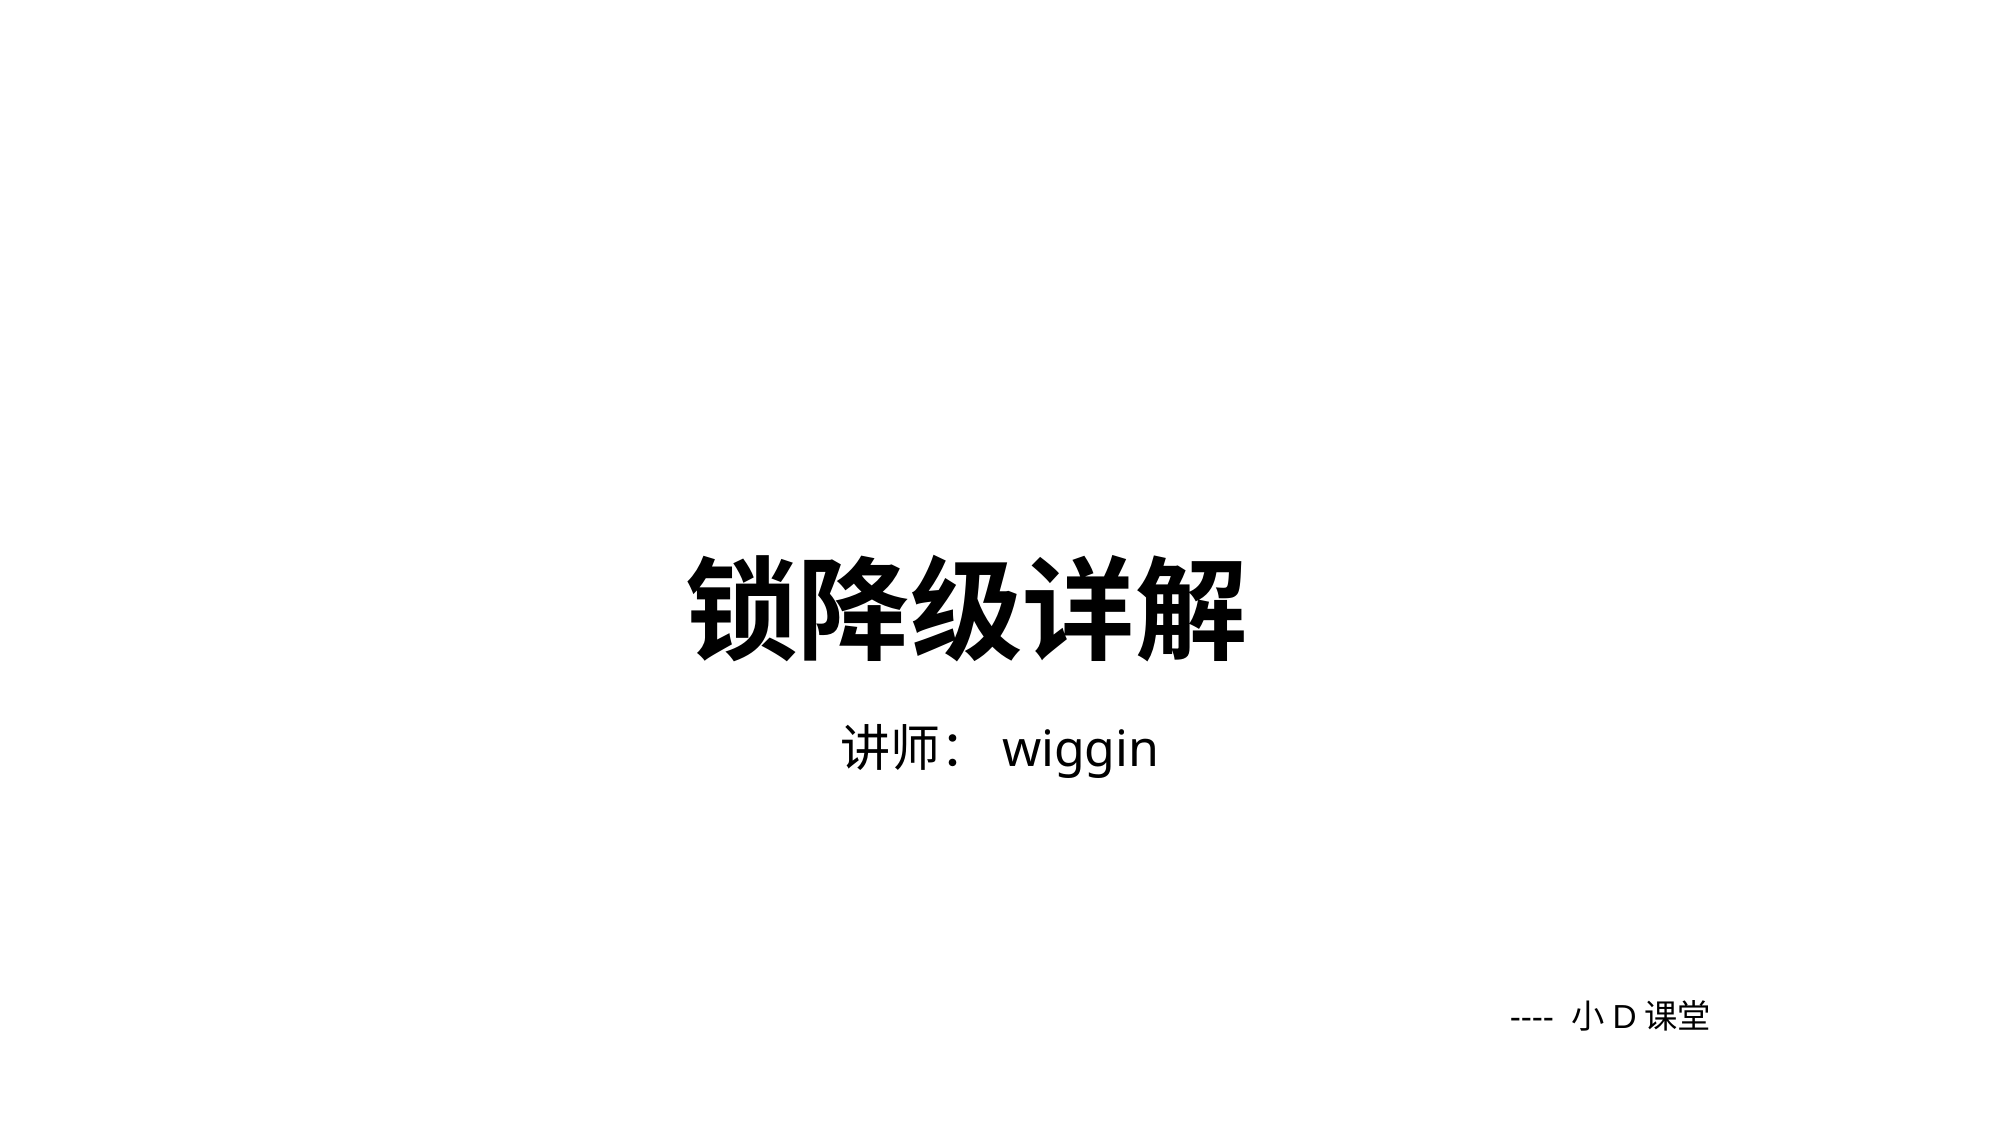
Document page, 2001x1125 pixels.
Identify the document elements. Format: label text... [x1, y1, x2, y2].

text_box ---- 小D课堂 [775, 987, 1726, 1102]
title 锁降级详解 [183, 291, 1750, 684]
subtitle 讲师：wiggin [249, 716, 1750, 988]
